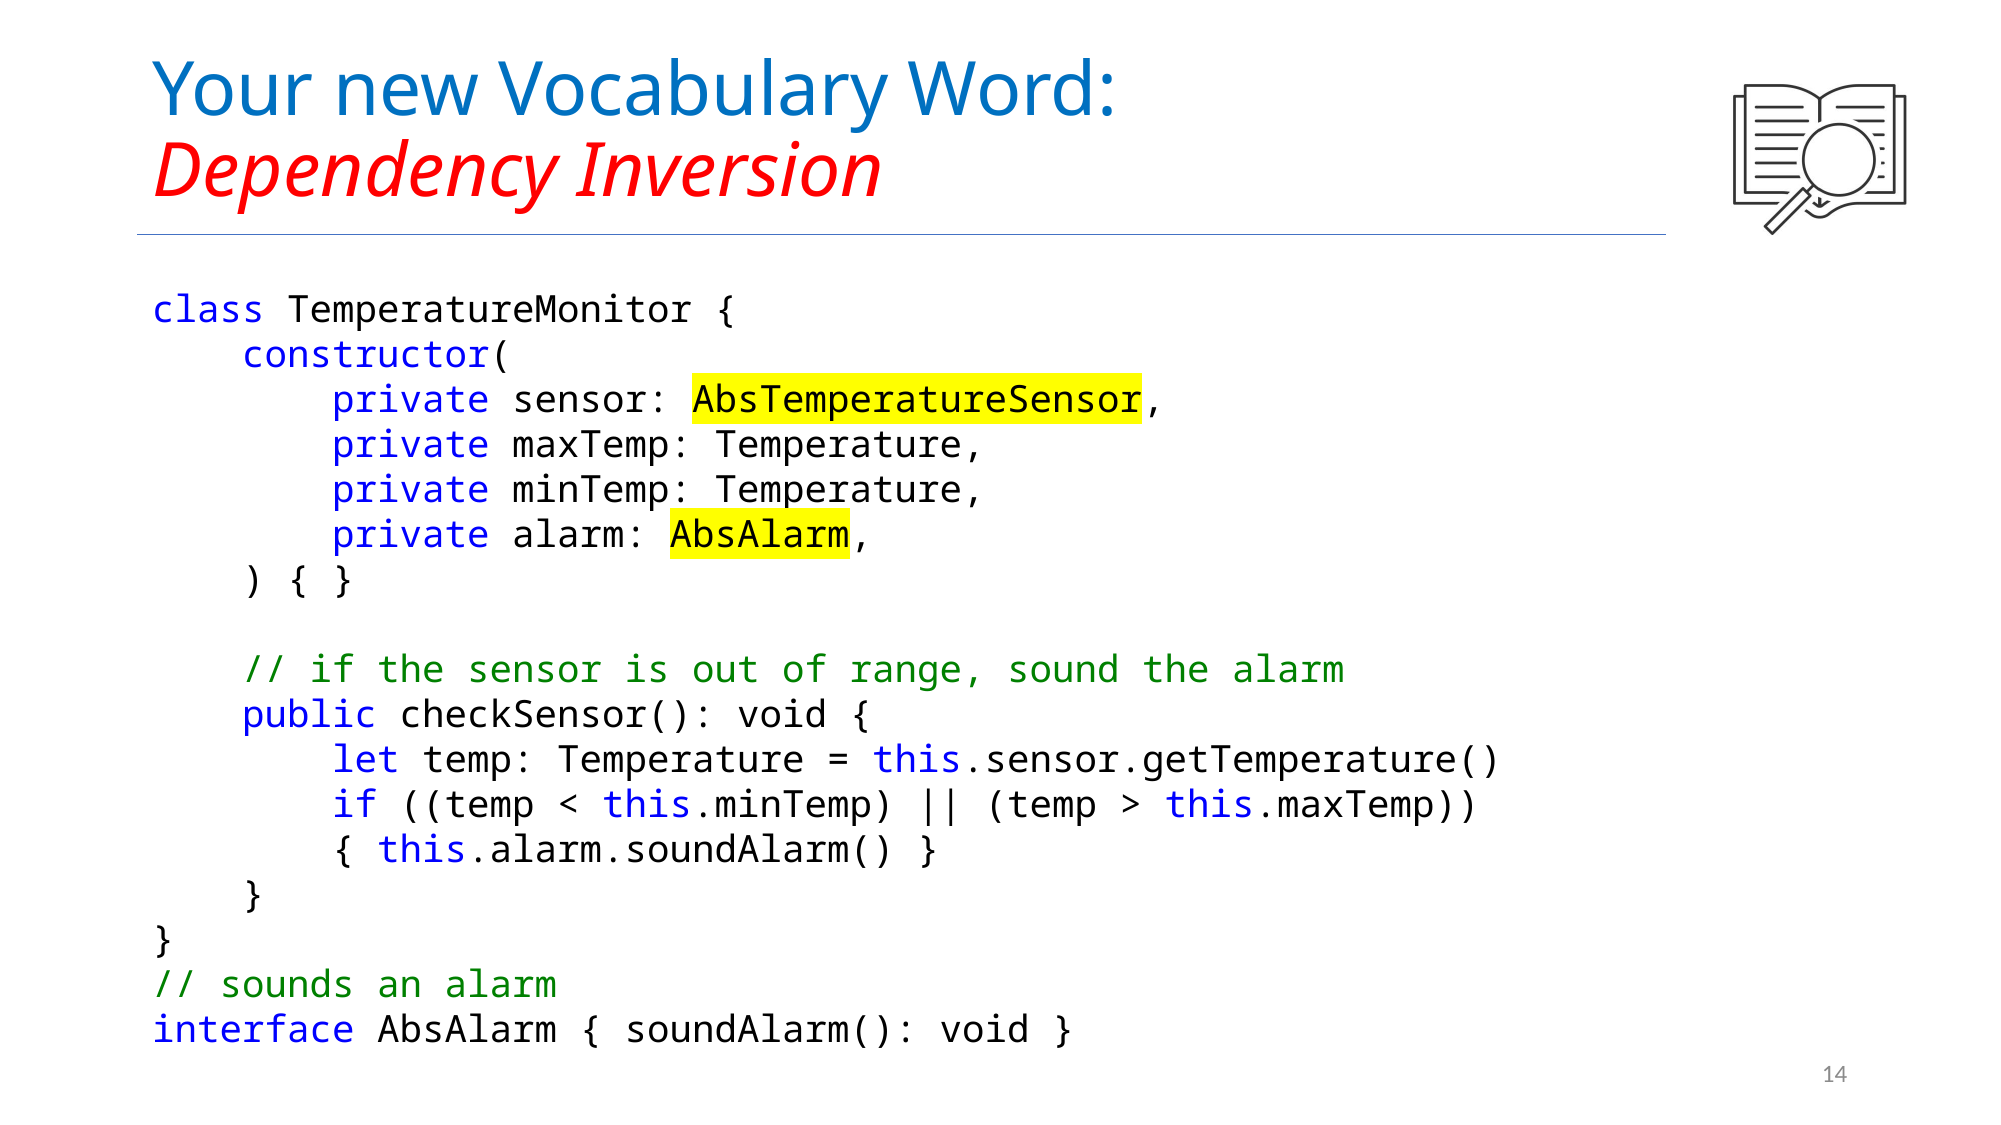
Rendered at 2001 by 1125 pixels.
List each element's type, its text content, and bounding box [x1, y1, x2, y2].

text_box class TemperatureMonitor { constructor( private sensor: AbsTemperatureSensor, private maxTemp: Temperature, private minTemp: Temperature, private alarm: AbsAlarm, ) { } // if the sensor is out of range, sound the alarm public checkSensor(): void { let temp: Temperature = this.sensor.getTemperature() if ((temp < this.minTemp) || (temp > this.maxTemp)) { this.alarm.soundAlarm() } } } // sounds an alarm interface AbsAlarm { soundAlarm(): void } [137, 277, 1820, 1058]
title Your new Vocabulary Word: Dependency Inversion [137, 3, 1666, 221]
picture [1666, 0, 1973, 306]
slide_number 14 [1412, 1042, 1863, 1103]
